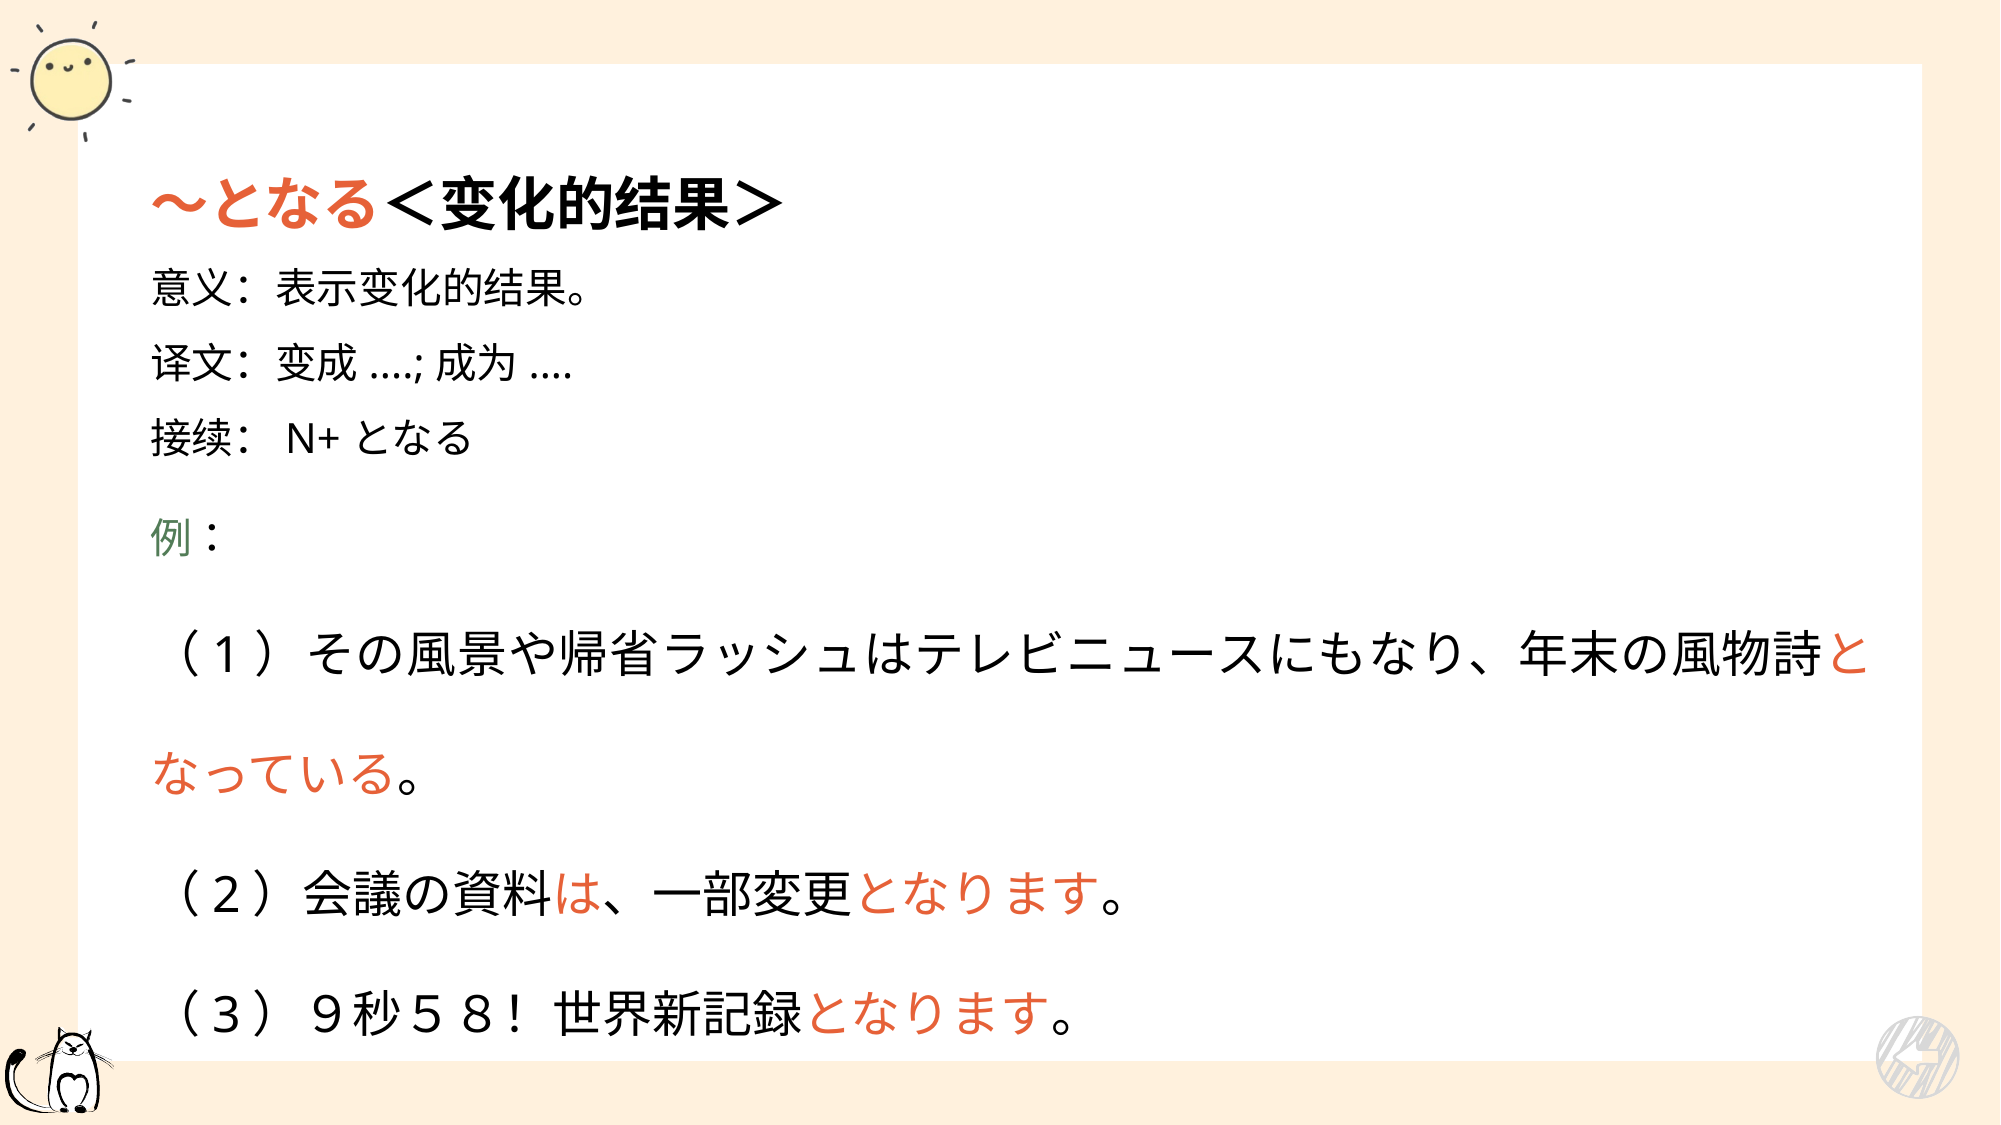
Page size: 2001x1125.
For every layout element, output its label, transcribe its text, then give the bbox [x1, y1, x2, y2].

picture [0, 0, 162, 155]
picture [1864, 1009, 1967, 1112]
text_box ～となる＜变化的结果＞ 意义：表示变化的结果。 译文：变成....;成为.... 接续：N+となる 例： （1）その風景や帰省ラッシュはテレビニュースにもなり、年末の風物詩となっている。 （2）会議の資料は、一部変更となります。 （3）９秒５８！世界新記録となります。 [135, 90, 1887, 994]
